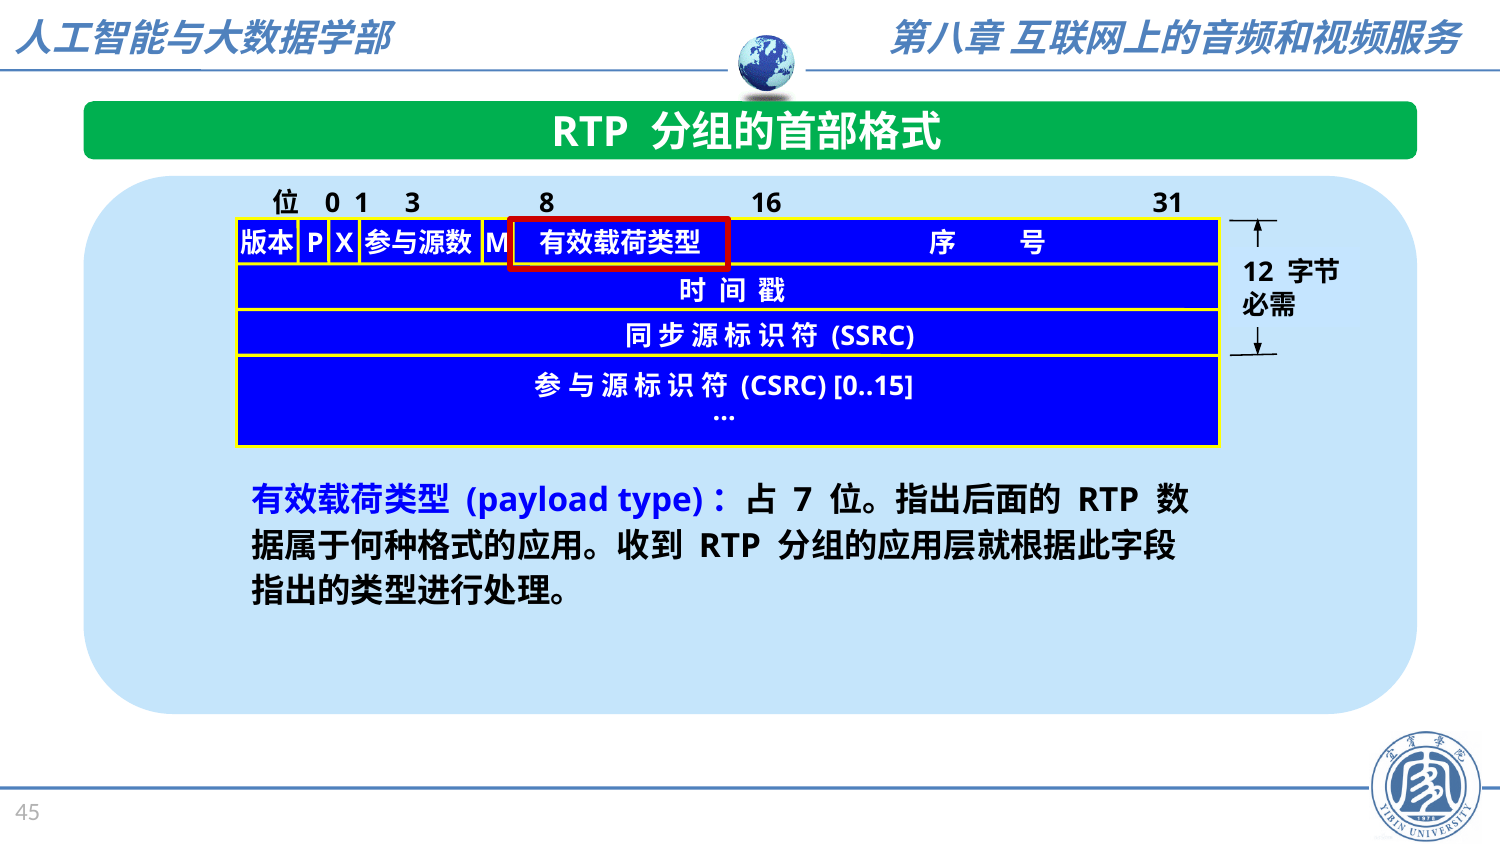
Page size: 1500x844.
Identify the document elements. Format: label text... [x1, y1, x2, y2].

text_box P [291, 218, 320, 266]
text_box 位 0 1 3 8 16 31 [257, 178, 1199, 226]
text_box [236, 356, 1220, 447]
text_box 12 字节 必需 [1227, 247, 1360, 327]
text_box 参与源数 [349, 218, 488, 266]
text_box [236, 266, 664, 309]
text_box 同 步 源 标 识 符 (SSRC) [610, 310, 930, 358]
text_box 版本 [225, 218, 291, 266]
text_box [1253, 221, 1262, 247]
picture [736, 33, 796, 97]
text_box [83, 101, 536, 160]
text_box M [488, 218, 508, 266]
text_box RTP 分组的首部格式 [536, 97, 967, 163]
text_box [730, 264, 1220, 309]
text_box X [320, 218, 349, 266]
text_box [930, 310, 1220, 355]
text_box [1253, 327, 1262, 354]
text_box [967, 101, 1418, 160]
text_box 参 与 源 标 识 符 (CSRC) [0..15] … [520, 361, 929, 433]
slide_number 45 [0, 787, 350, 833]
text_box [730, 226, 914, 263]
text_box 有效载荷类型 (payload type)：占 7 位。指出后面的 RTP 数据属于何种格式的应用。收到 RTP 分组的应用层就根据此字段指出的类型进行处理。 [236, 464, 1220, 617]
text_box [508, 217, 730, 271]
text_box 时 间 戳 [664, 265, 801, 310]
text_box [236, 310, 610, 355]
text_box [1061, 218, 1220, 263]
text_box [81, 173, 1420, 717]
text_box 序 号 [914, 226, 1061, 263]
